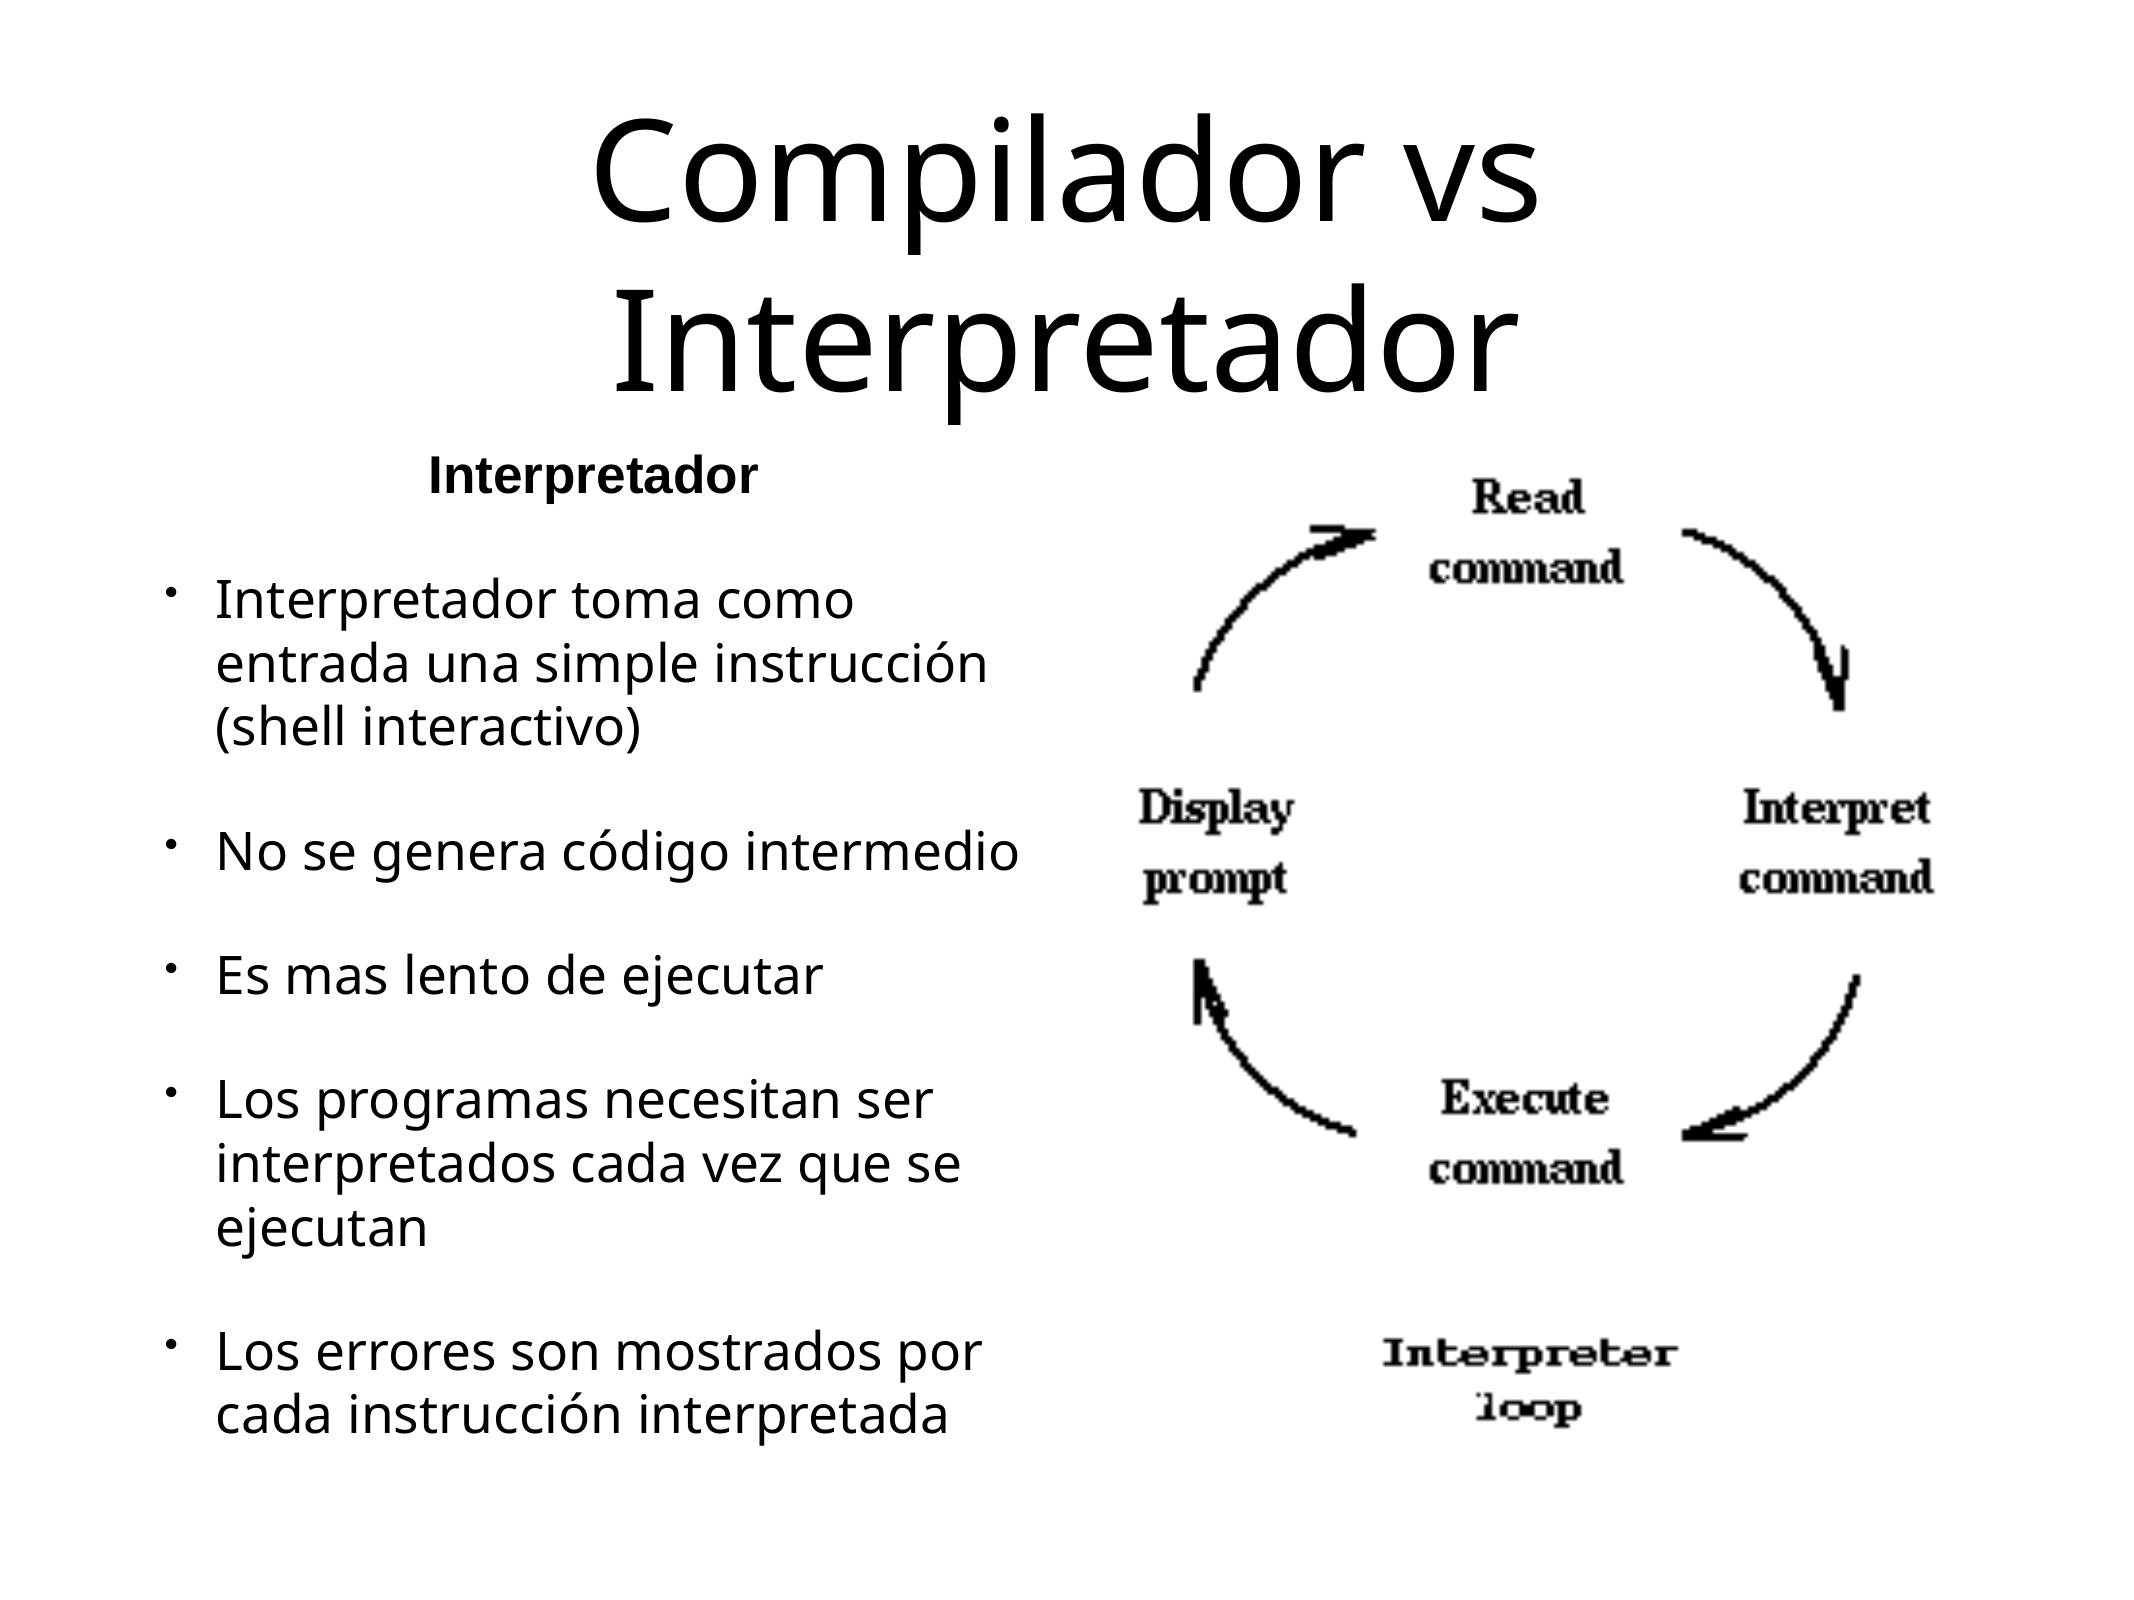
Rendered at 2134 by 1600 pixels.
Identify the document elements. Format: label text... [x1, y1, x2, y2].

list Interpretador Interpretador toma como entrada una simple instrucción (shell interactivo) No se genera código intermedio Es mas lento de ejecutar Los programas necesitan ser interpretados cada vez que se ejecutan Los errores son mostrados por cada instrucción interpretada [155, 426, 1032, 1459]
picture [1101, 426, 1978, 1459]
title Compilador vs Interpretador [155, 72, 1978, 428]
